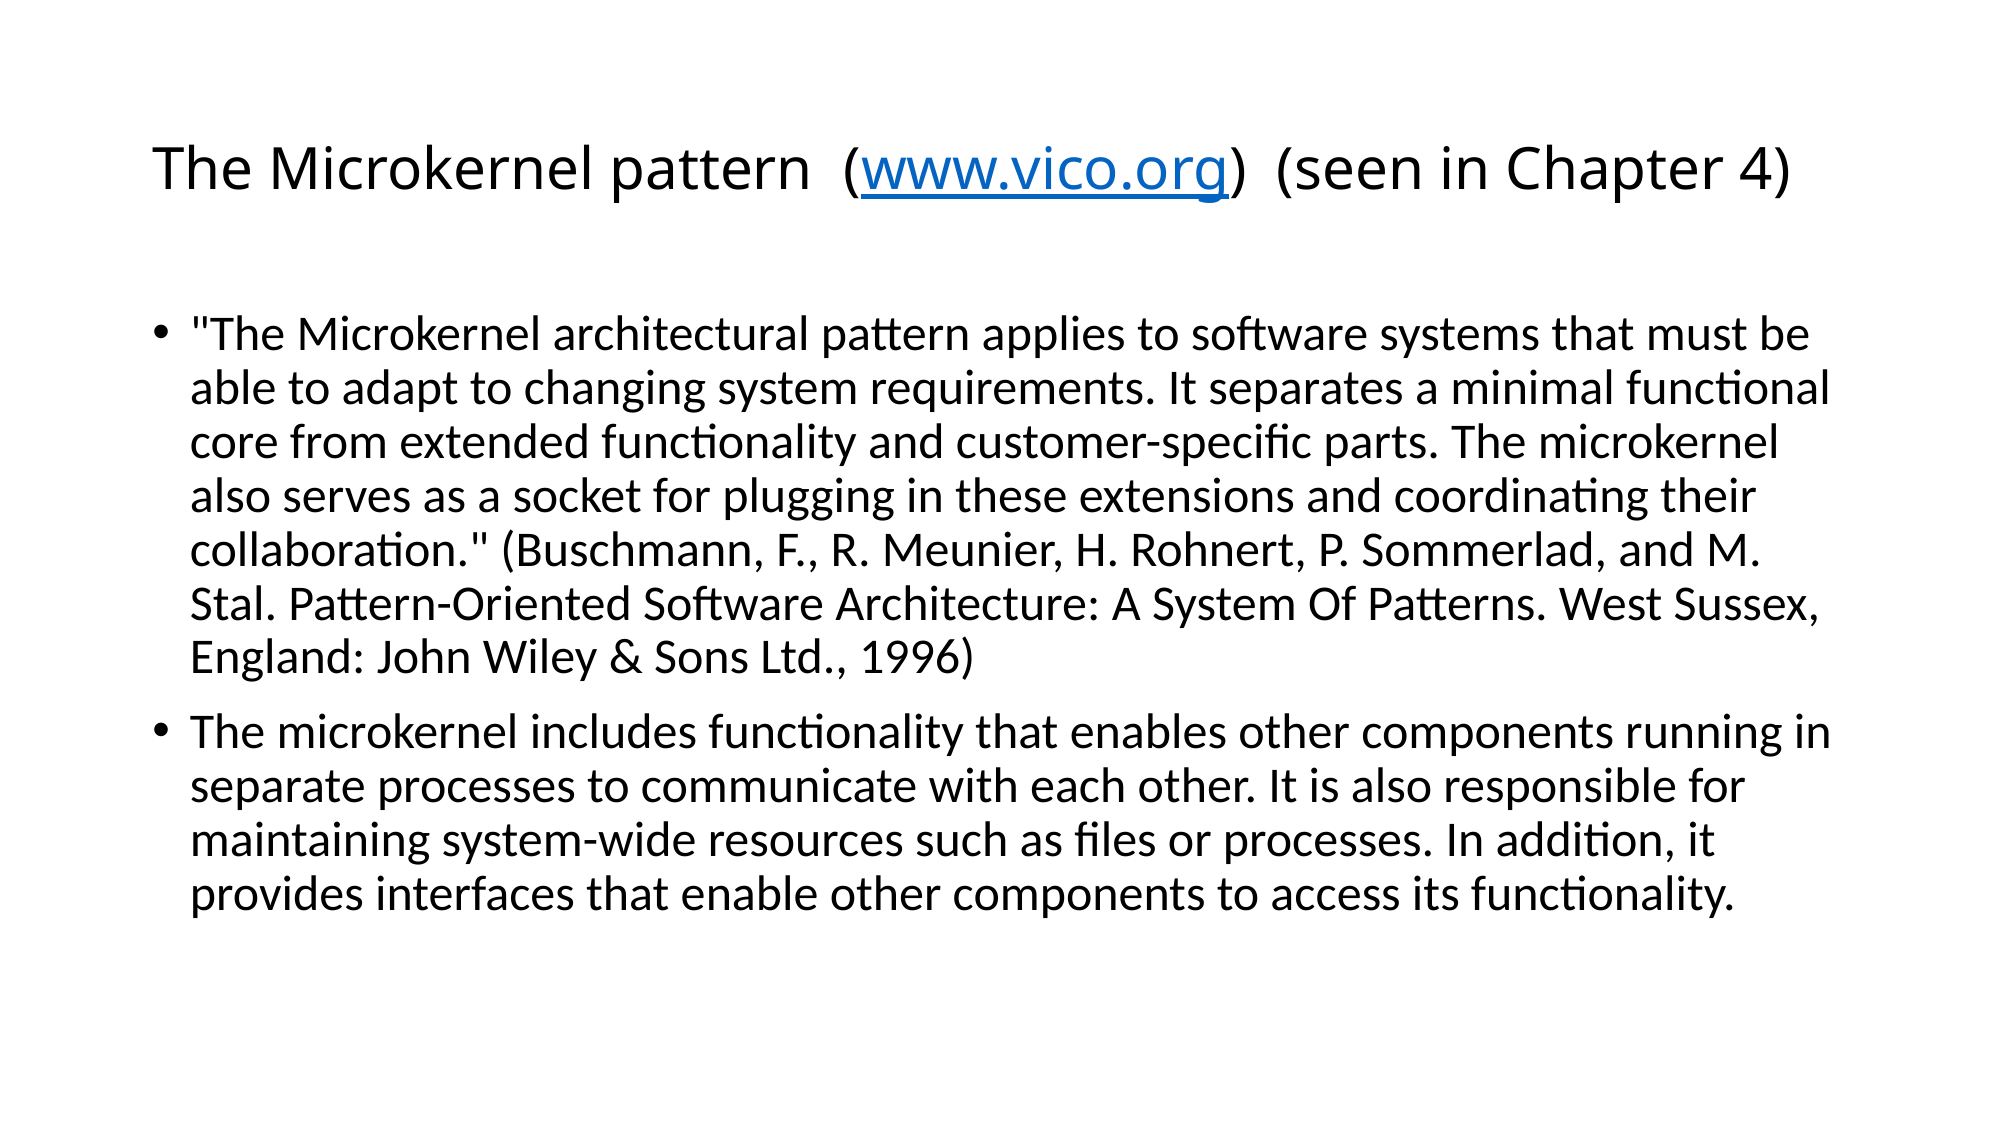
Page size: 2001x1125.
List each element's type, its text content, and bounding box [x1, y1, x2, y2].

title The Microkernel pattern (www.vico.org) (seen in Chapter 4) [137, 59, 1863, 278]
list "The Microkernel architectural pattern applies to software systems that must be able to adapt to changing system requirements. It separates a minimal functional core from extended functionality and customer-specific parts. The microkernel also serves as a socket for plugging in these extensions and coordinating their collaboration." (Buschmann, F., R. Meunier, H. Rohnert, P. Sommerlad, and M. Stal. Pattern-Oriented Software Architecture: A System Of Patterns. West Sussex, England: John Wiley & Sons Ltd., 1996) The microkernel includes functionality that enables other components running in separate processes to communicate with each other. It is also responsible for maintaining system-wide resources such as files or processes. In addition, it provides interfaces that enable other components to access its functionality. [137, 299, 1863, 1014]
